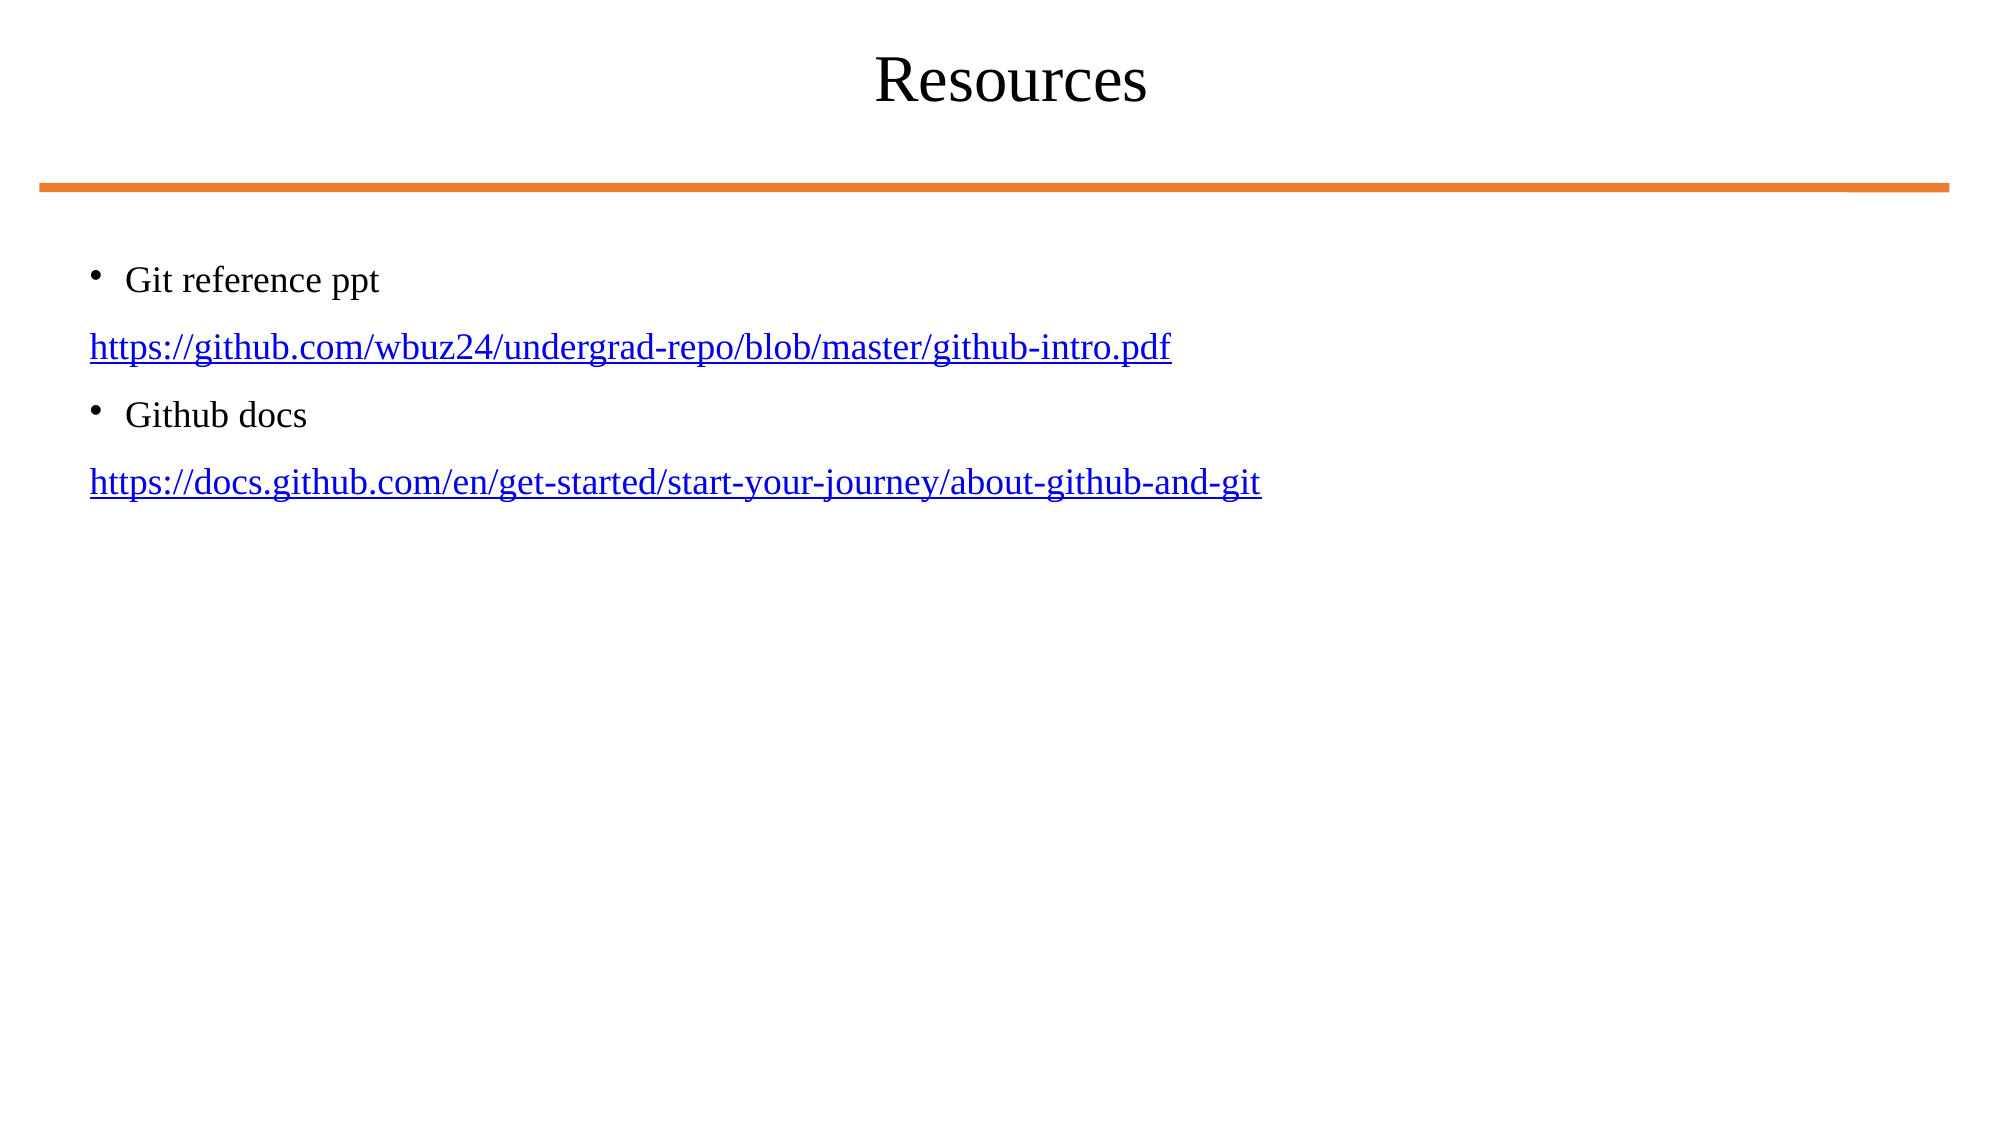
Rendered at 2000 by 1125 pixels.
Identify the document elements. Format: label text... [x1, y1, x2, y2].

title Resources [337, 0, 1686, 187]
text_box Git reference ppt https://github.com/wbuz24/undergrad-repo/blob/master/github-intro.pdf Github docs https://docs.github.com/en/get-started/start-your-journey/about-github-and-git [74, 224, 1912, 1050]
